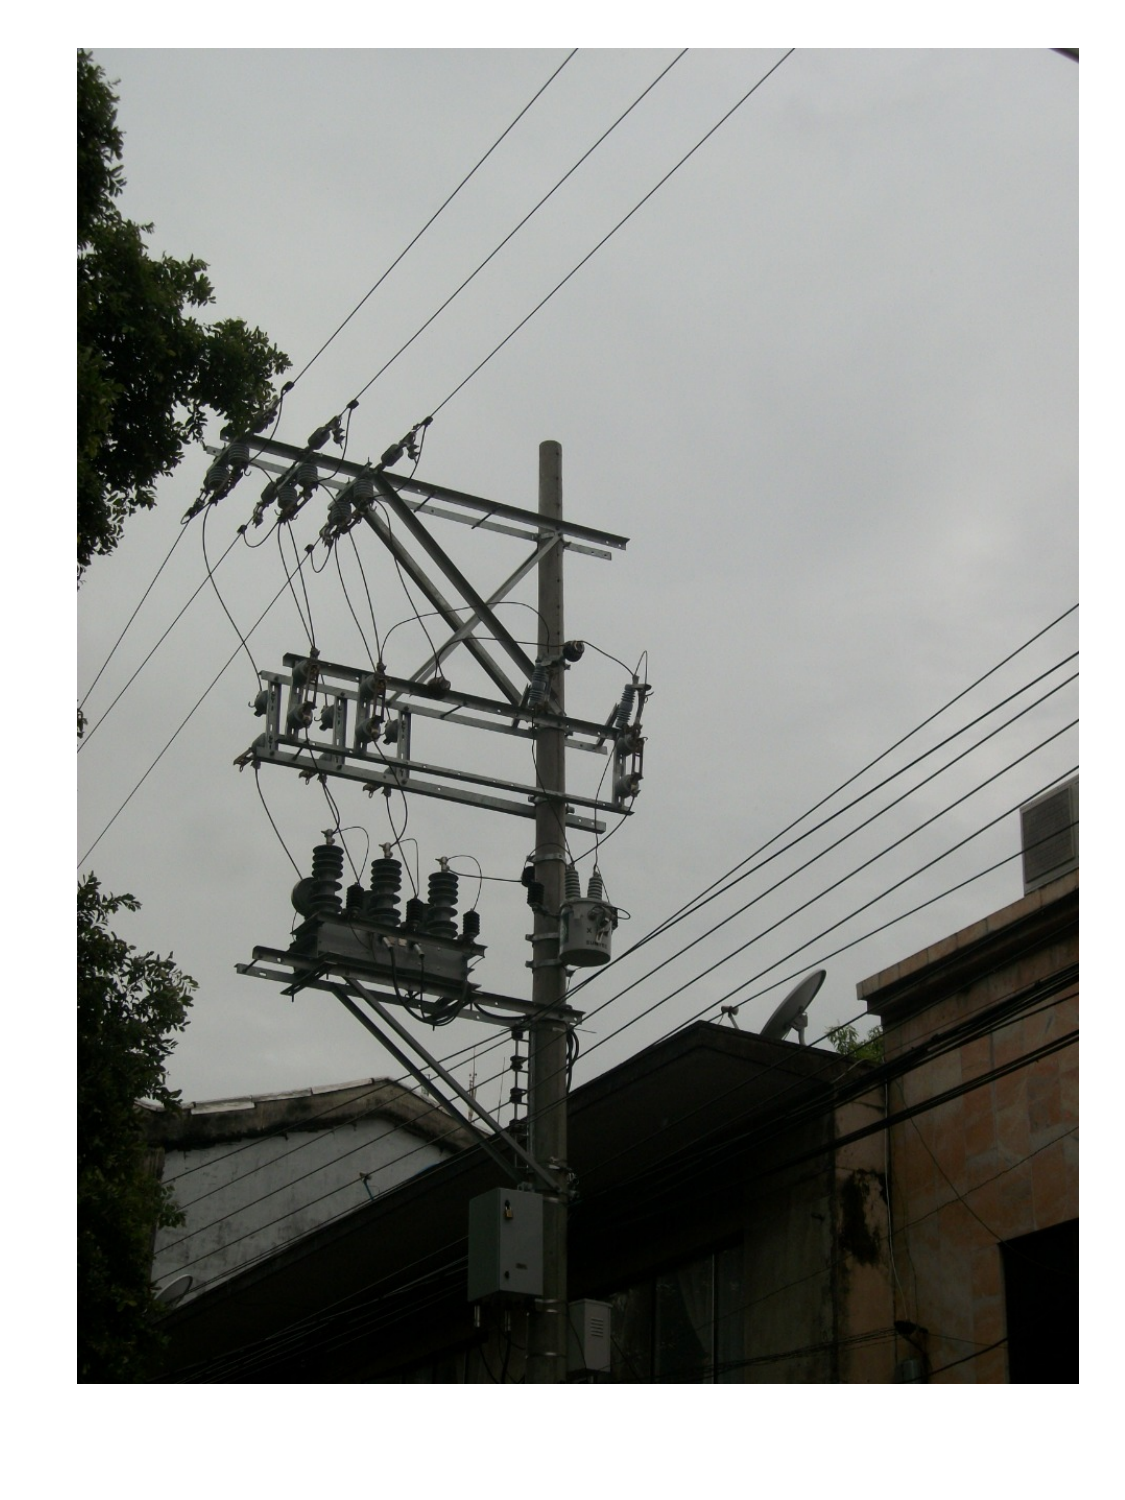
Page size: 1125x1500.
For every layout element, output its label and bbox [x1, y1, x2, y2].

picture [77, 48, 1079, 1384]
